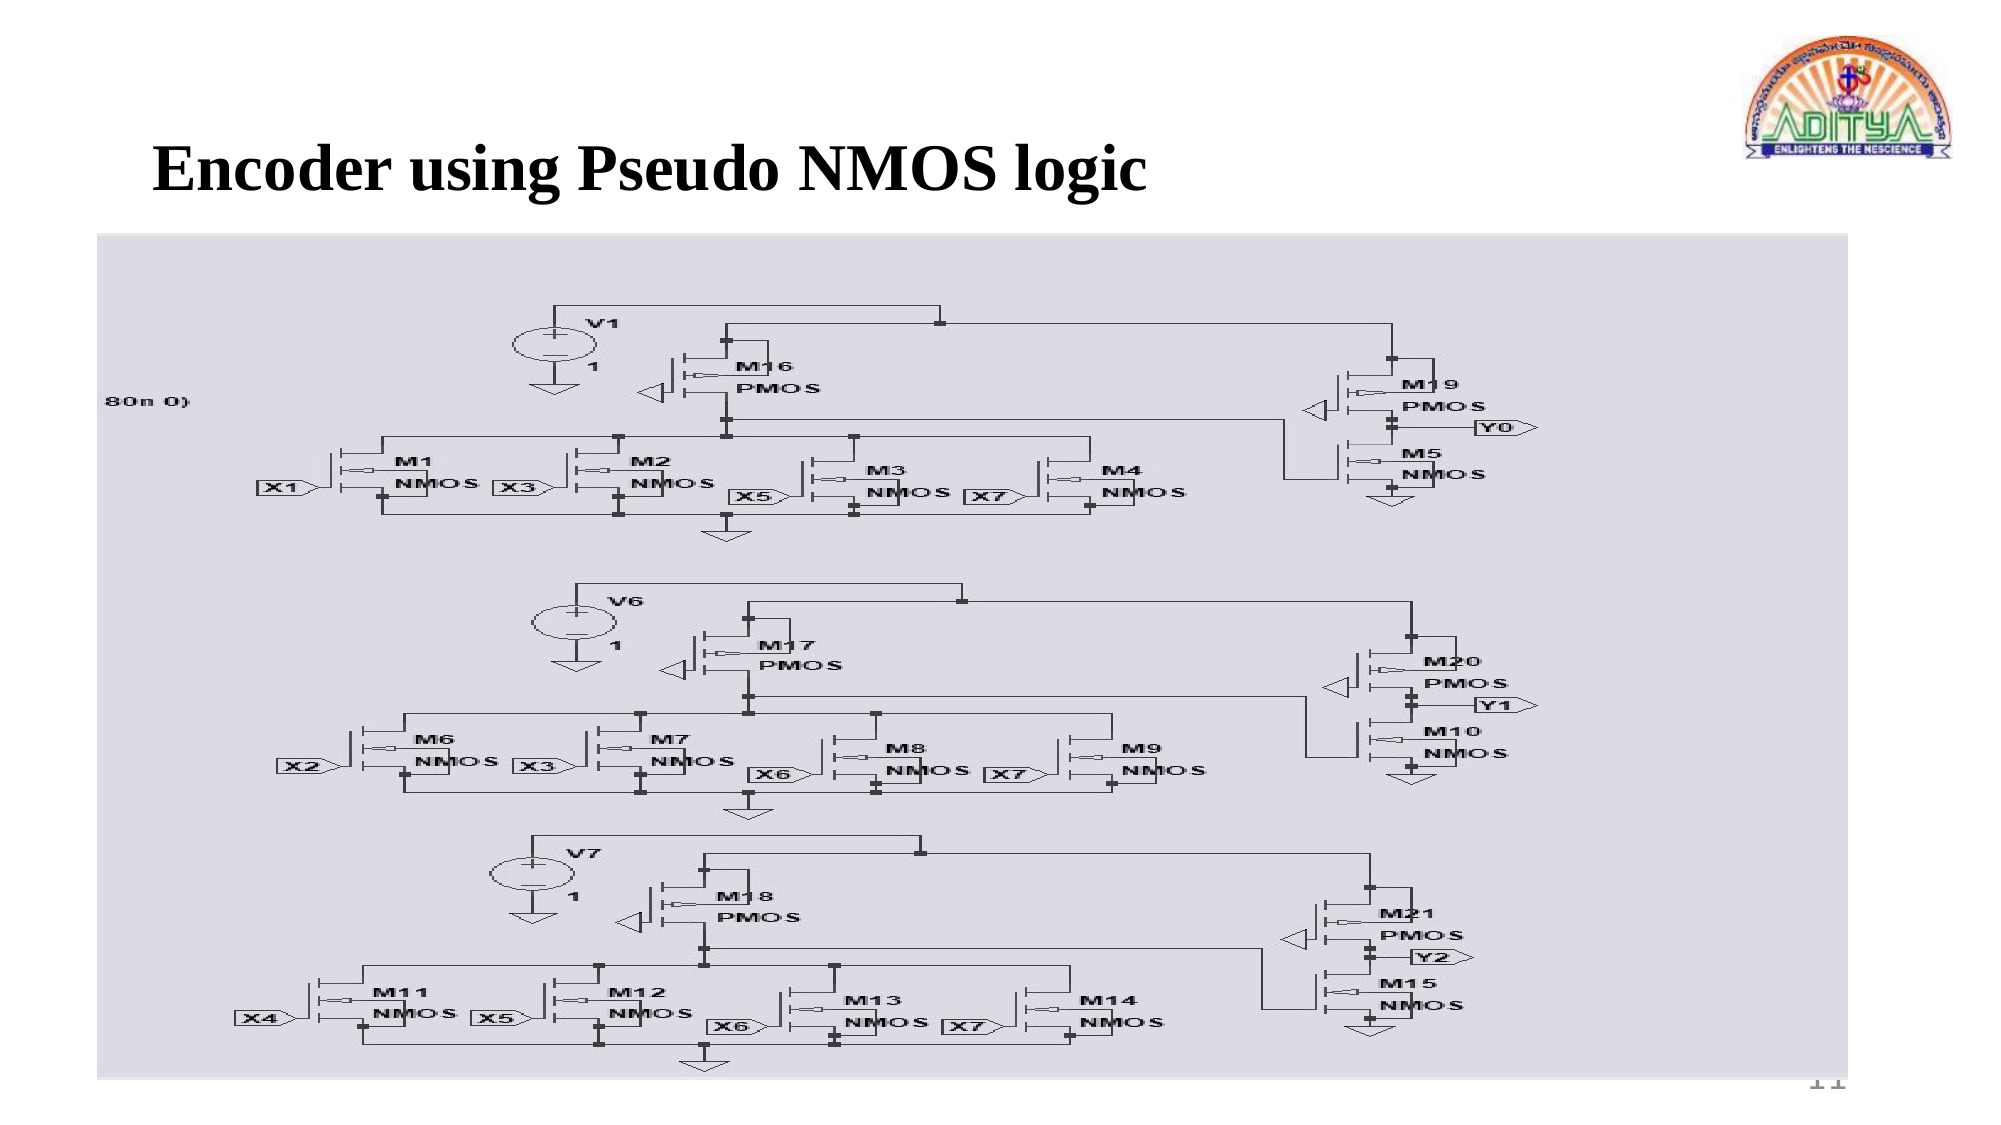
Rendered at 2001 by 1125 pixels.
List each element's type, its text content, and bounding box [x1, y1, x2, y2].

slide_number 11 [1412, 1042, 1863, 1103]
picture [97, 233, 1848, 1080]
picture [1742, 35, 1953, 160]
title Encoder using Pseudo NMOS logic [137, 59, 1863, 278]
